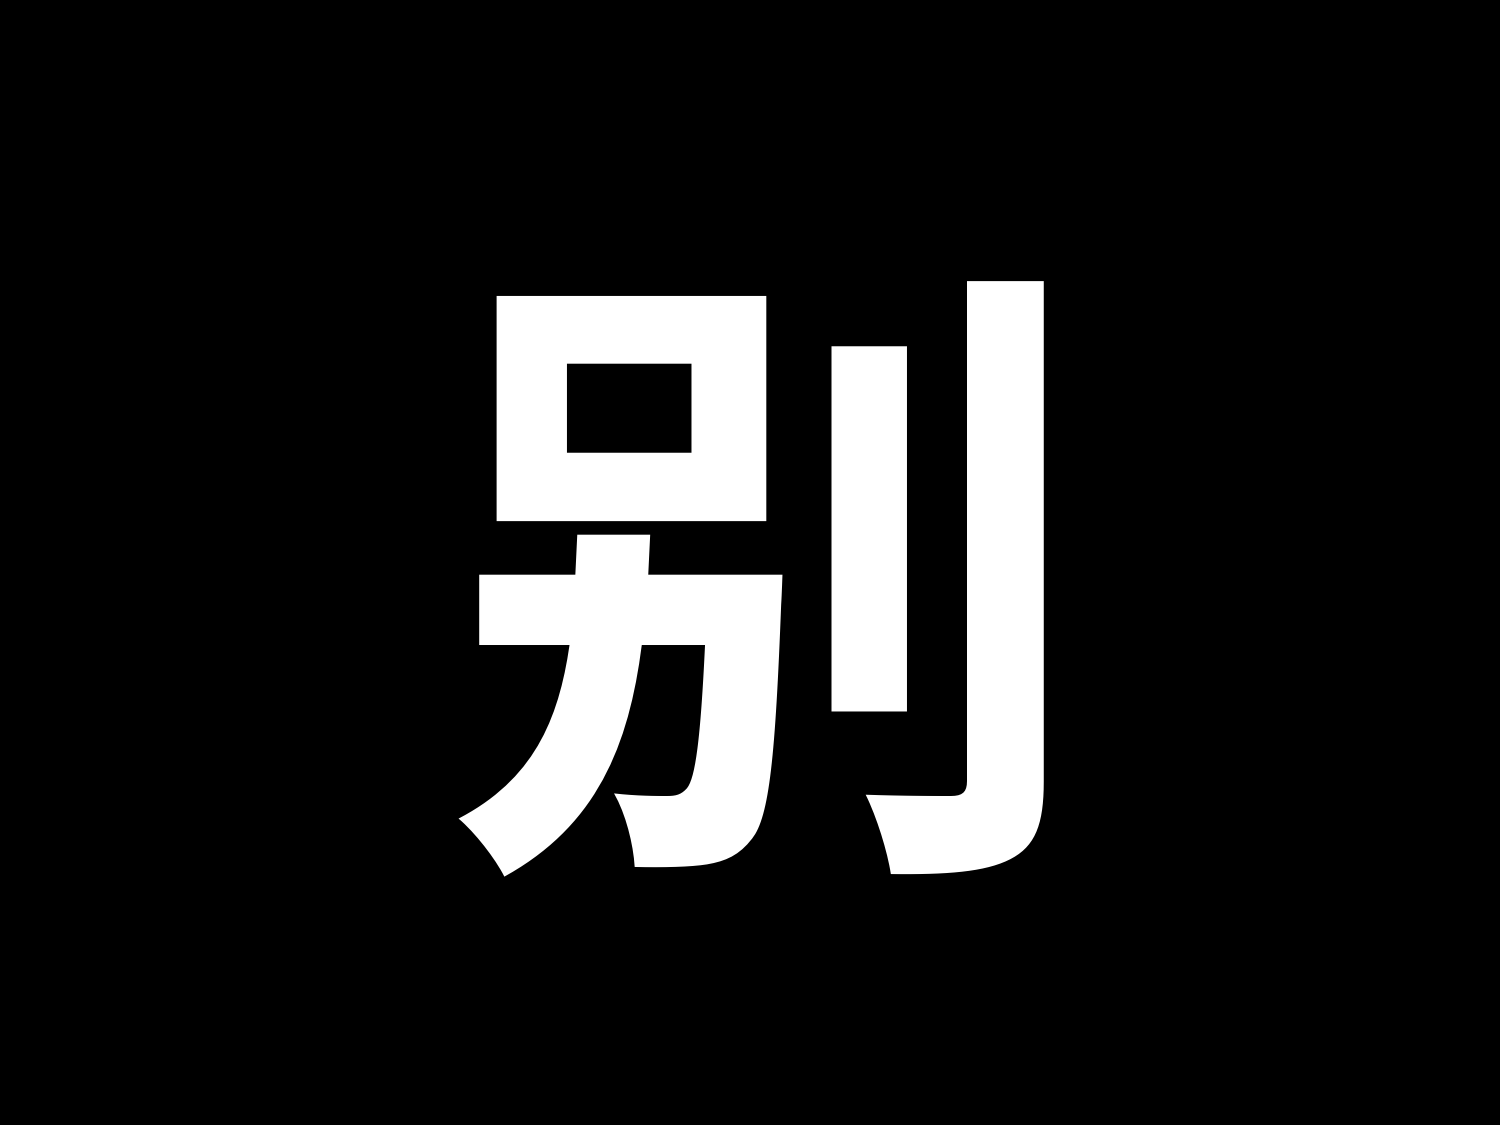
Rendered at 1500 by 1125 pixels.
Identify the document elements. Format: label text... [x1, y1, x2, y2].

text_box 别 [430, 163, 1070, 953]
